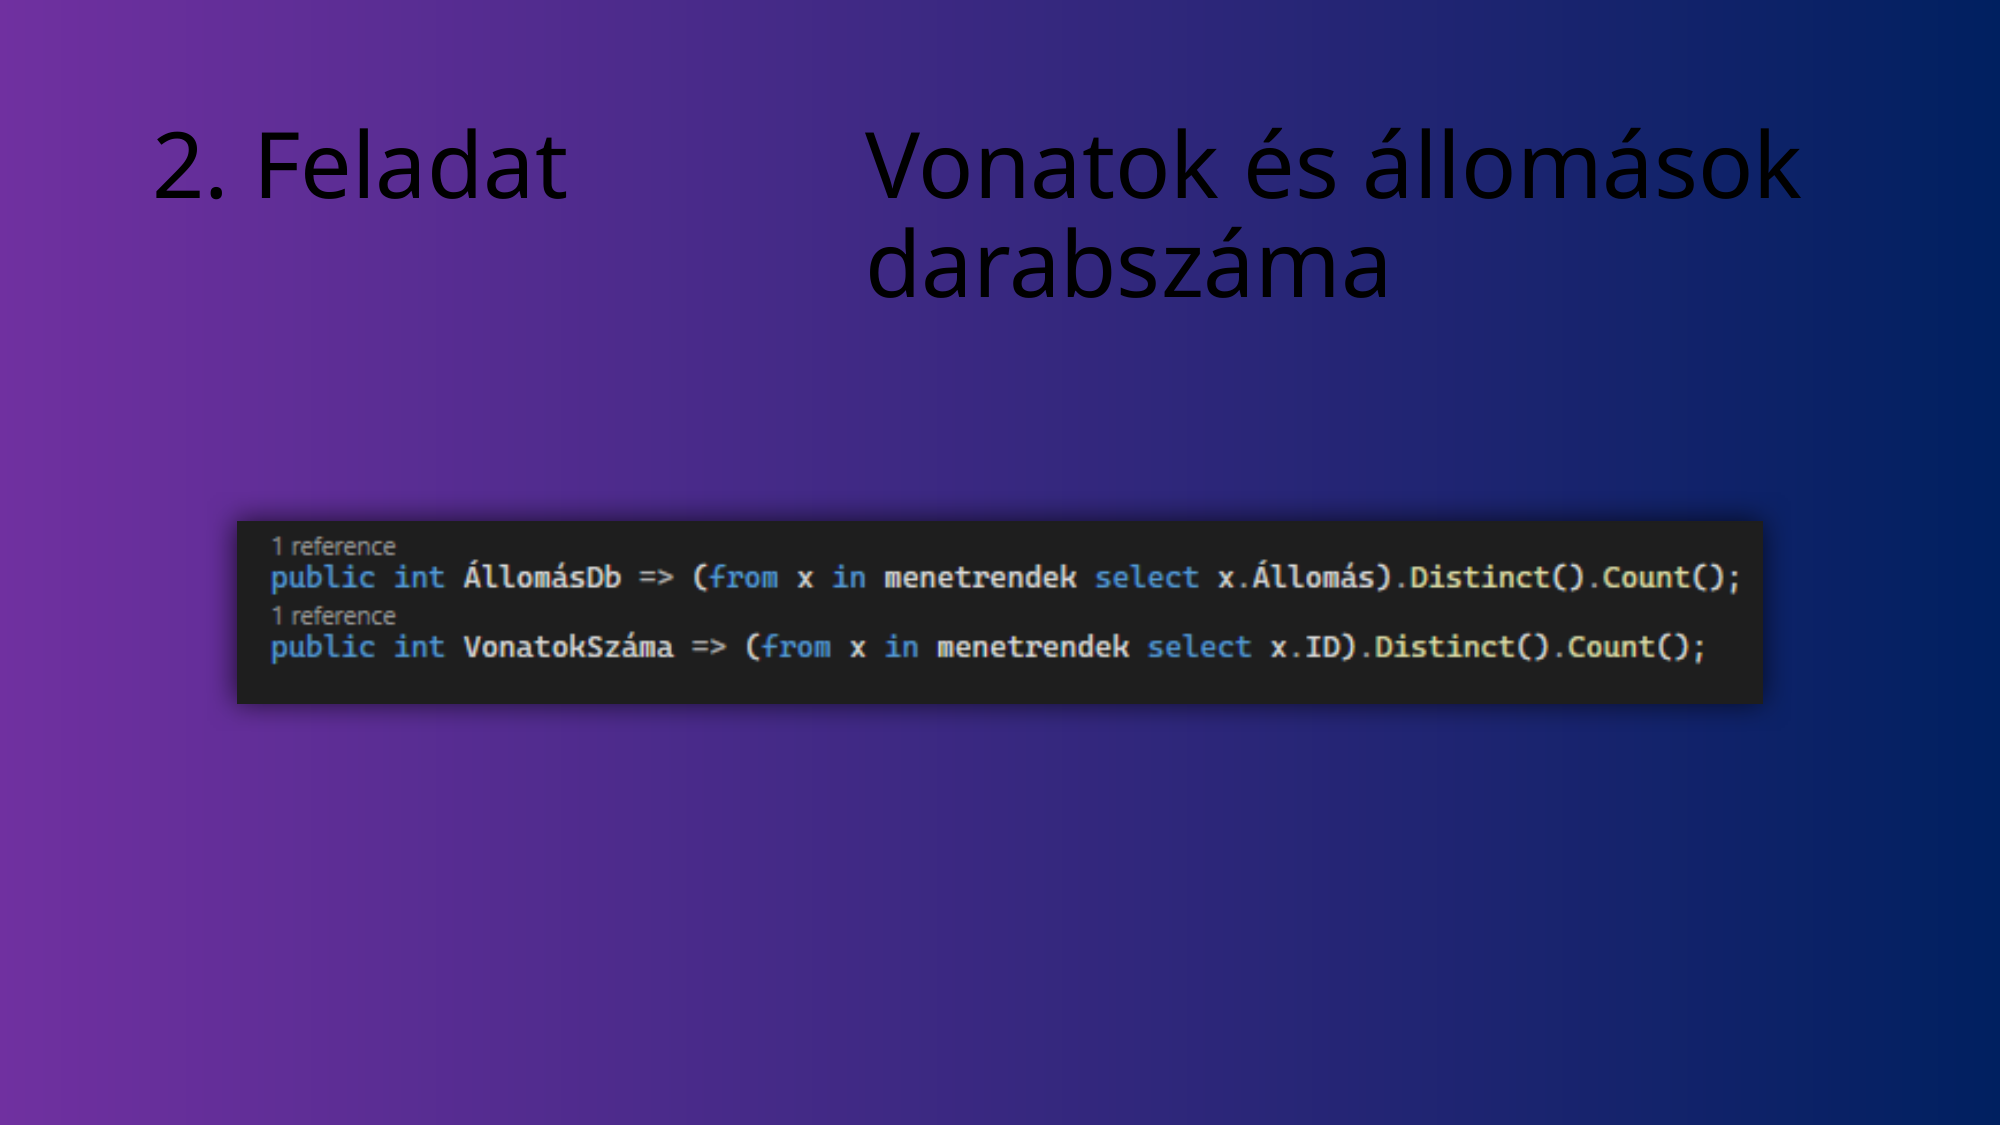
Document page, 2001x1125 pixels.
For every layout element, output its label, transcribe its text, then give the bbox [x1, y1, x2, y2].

picture [237, 521, 1763, 704]
title 2. Feladat [137, 59, 1863, 278]
list Vonatok és állomások darabszáma [850, 112, 1880, 330]
